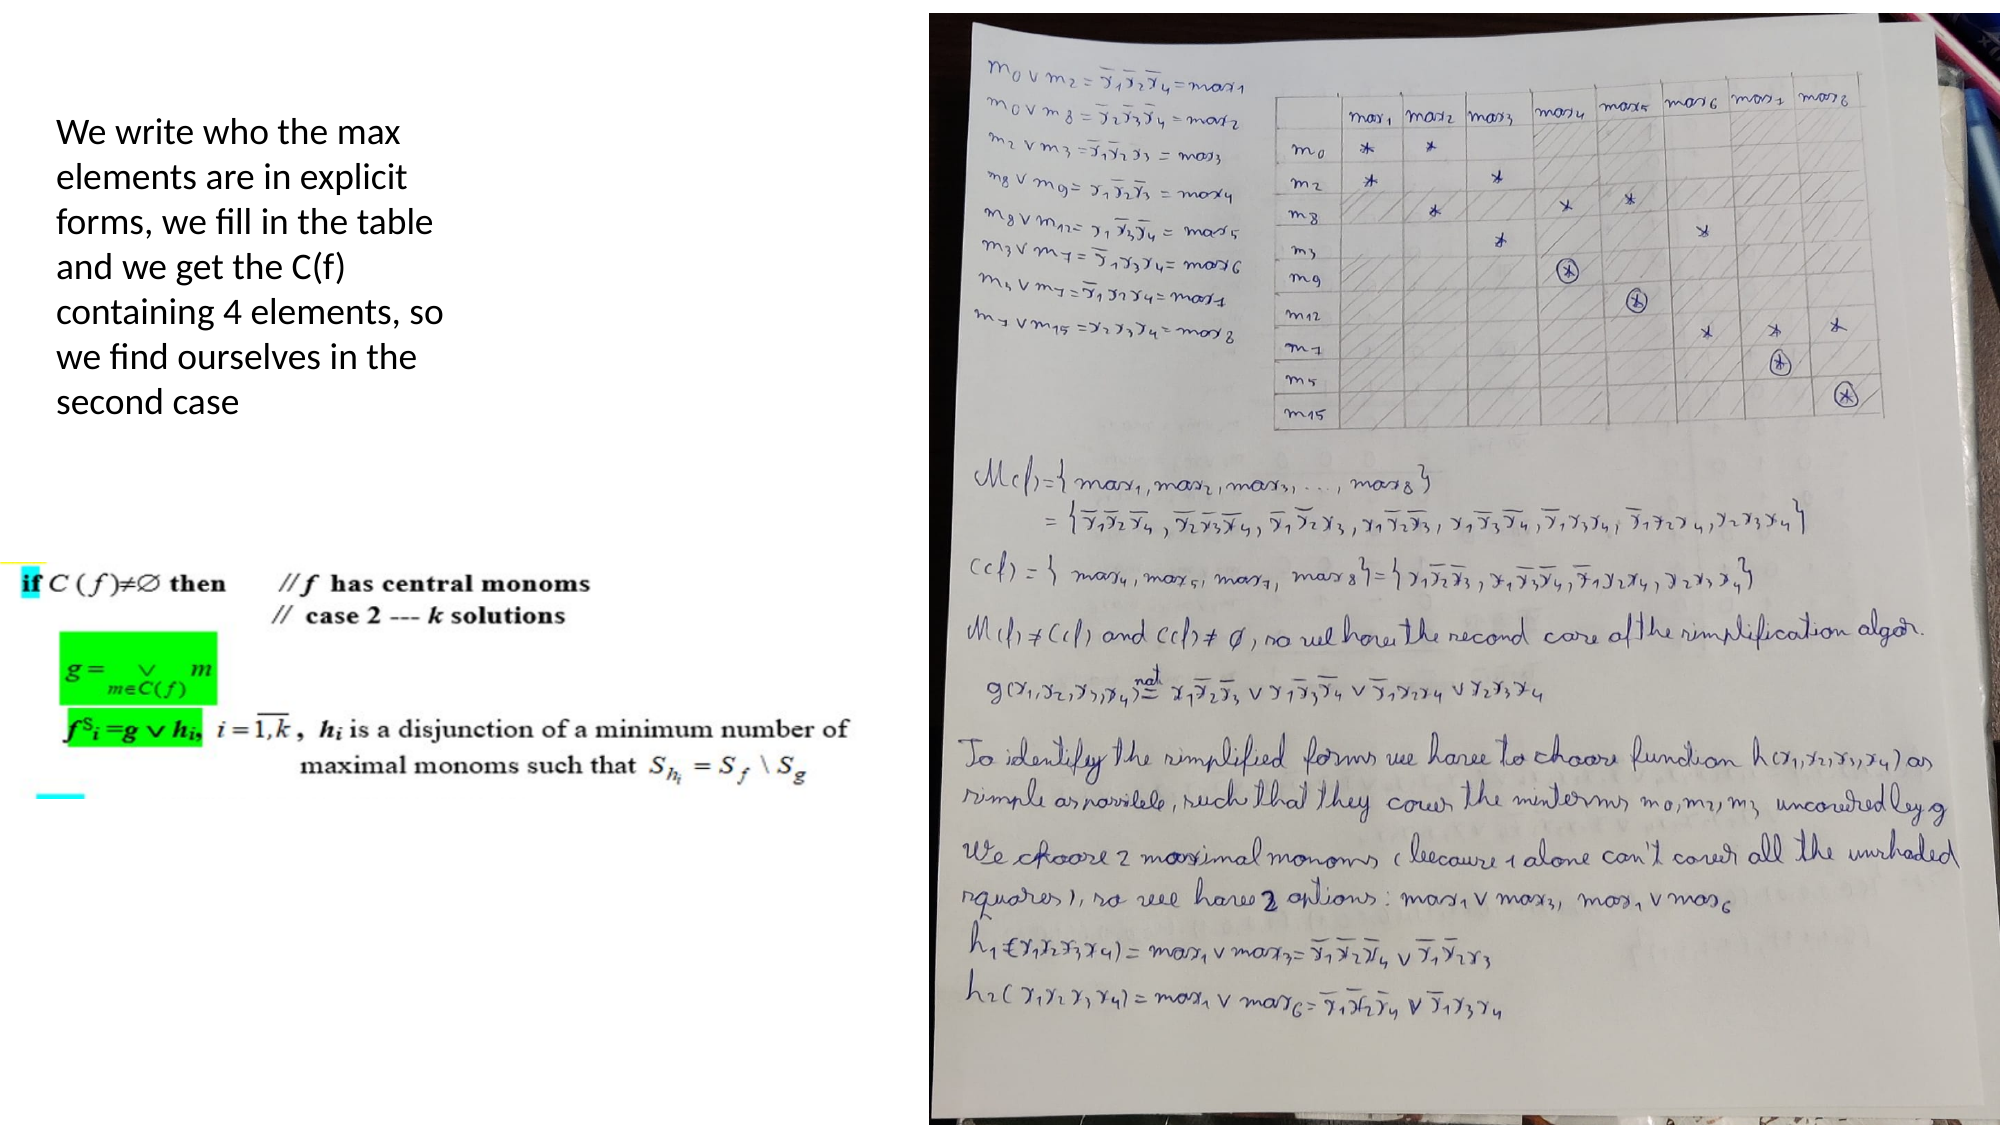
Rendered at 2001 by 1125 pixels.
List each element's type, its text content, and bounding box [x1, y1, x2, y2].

text_box We write who the max elements are in explicit forms, we fill in the table and we get the C(f) containing 4 elements, so we find ourselves in the second case [41, 99, 496, 430]
picture [0, 562, 890, 799]
picture [929, 13, 2000, 1125]
